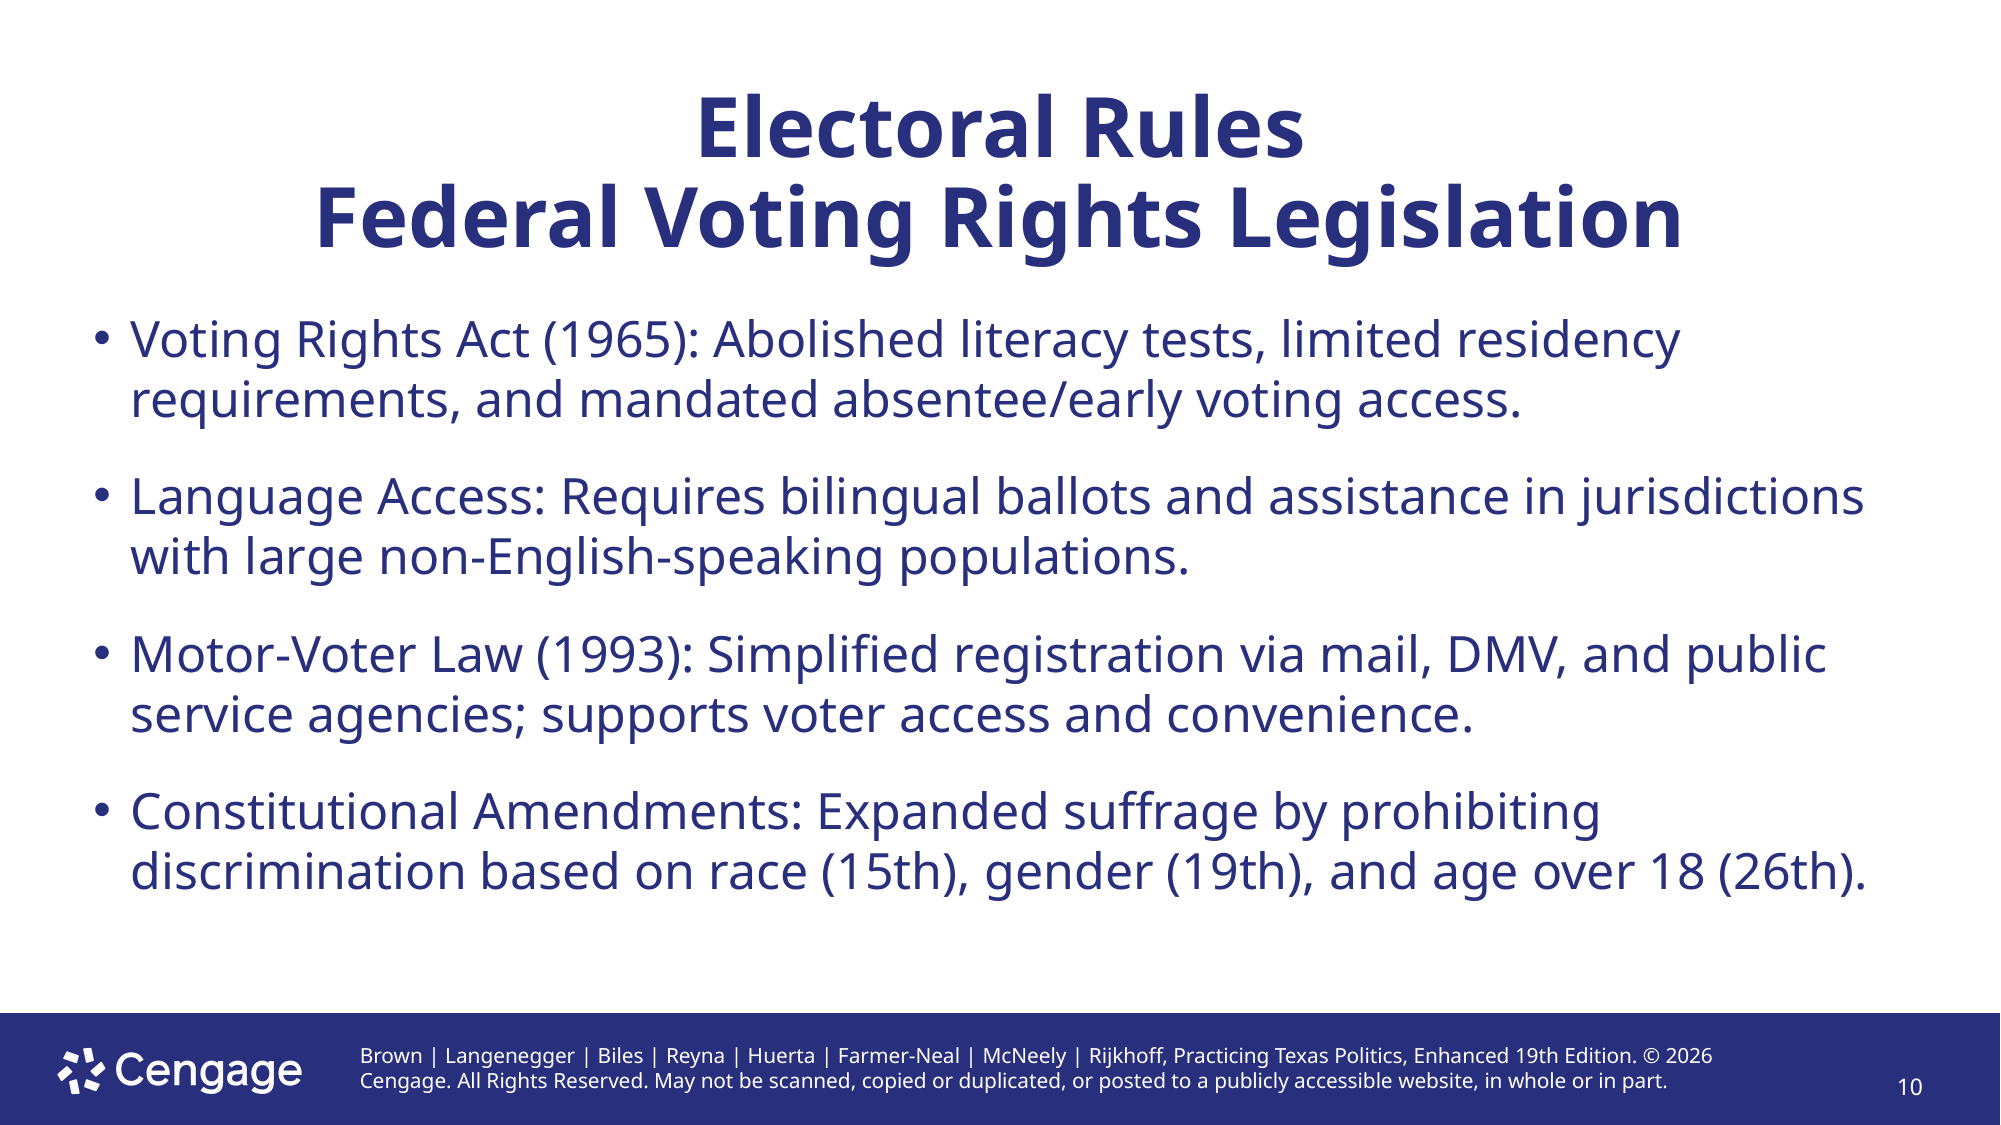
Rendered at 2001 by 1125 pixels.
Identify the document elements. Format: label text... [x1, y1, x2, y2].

title Electoral Rules Federal Voting Rights Legislation [78, 77, 1923, 278]
picture [30, 1020, 329, 1122]
list Voting Rights Act (1965): Abolished literacy tests, limited residency requirements, and mandated absentee/early voting access. Language Access: Requires bilingual ballots and assistance in jurisdictions with large non-English-speaking populations. Motor-Voter Law (1993): Simplified registration via mail, DMV, and public service agencies; supports voter access and convenience. Constitutional Amendments: Expanded suffrage by prohibiting discrimination based on race (15th), gender (19th), and age over 18 (26th). [78, 299, 1923, 1014]
